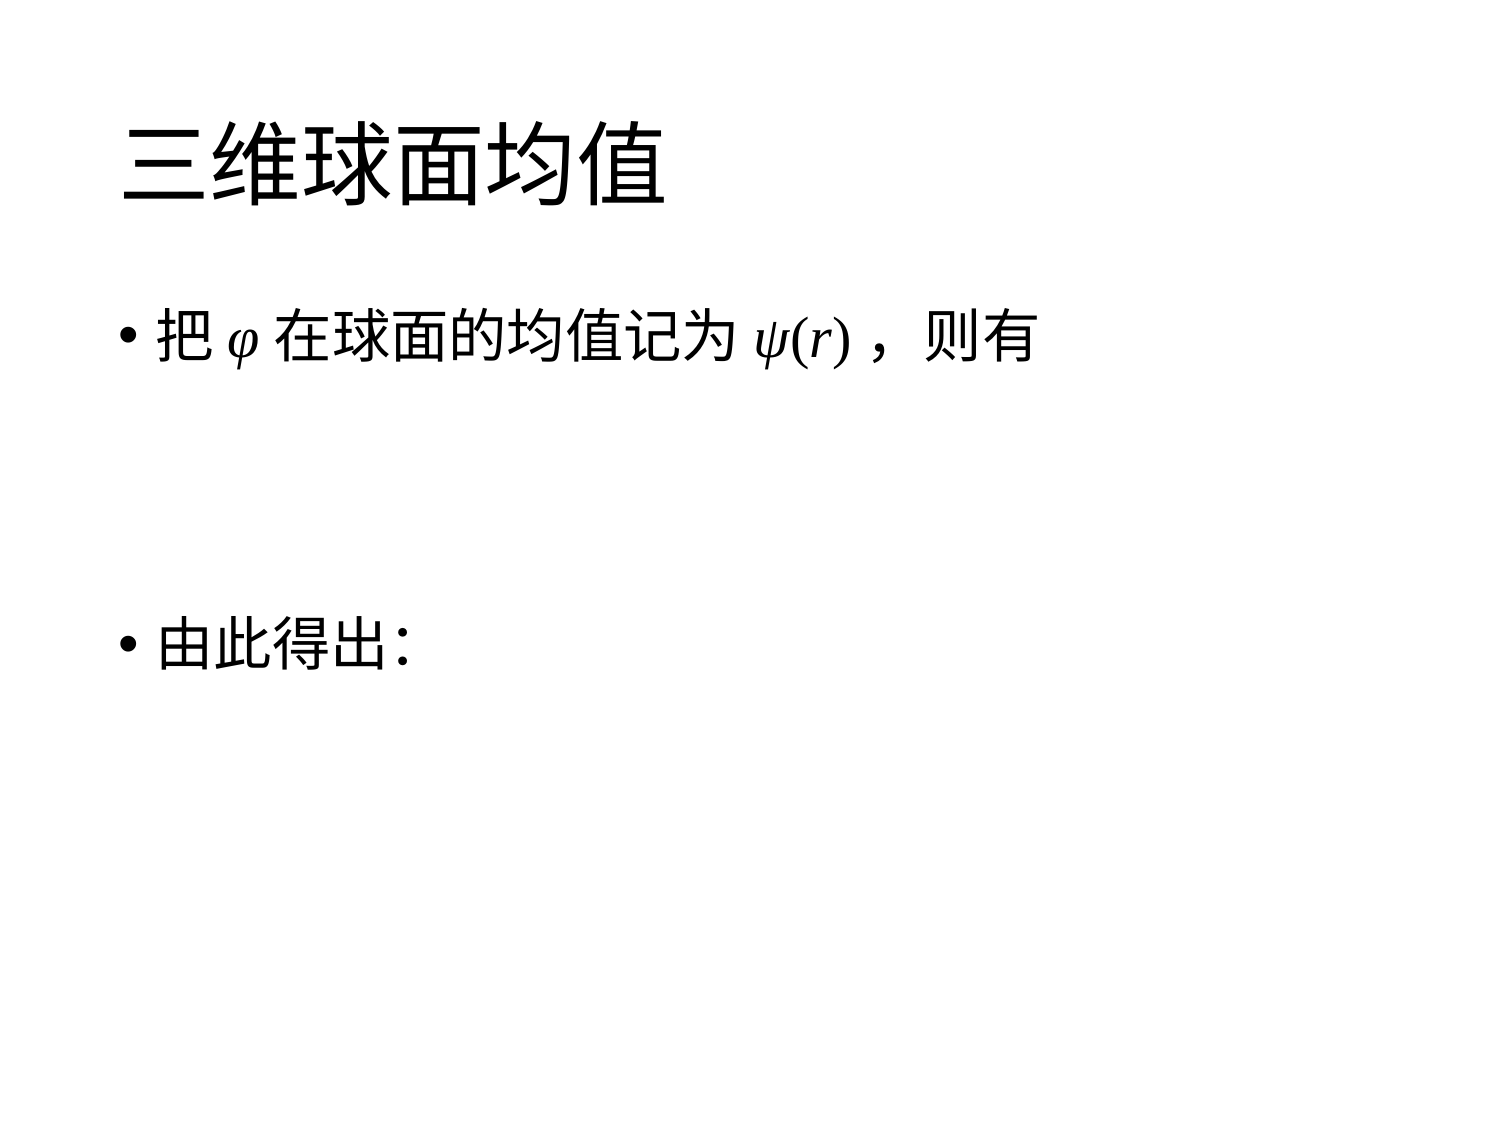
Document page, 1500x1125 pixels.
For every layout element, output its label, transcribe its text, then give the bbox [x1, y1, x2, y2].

title 三维球面均值 [103, 59, 1397, 278]
